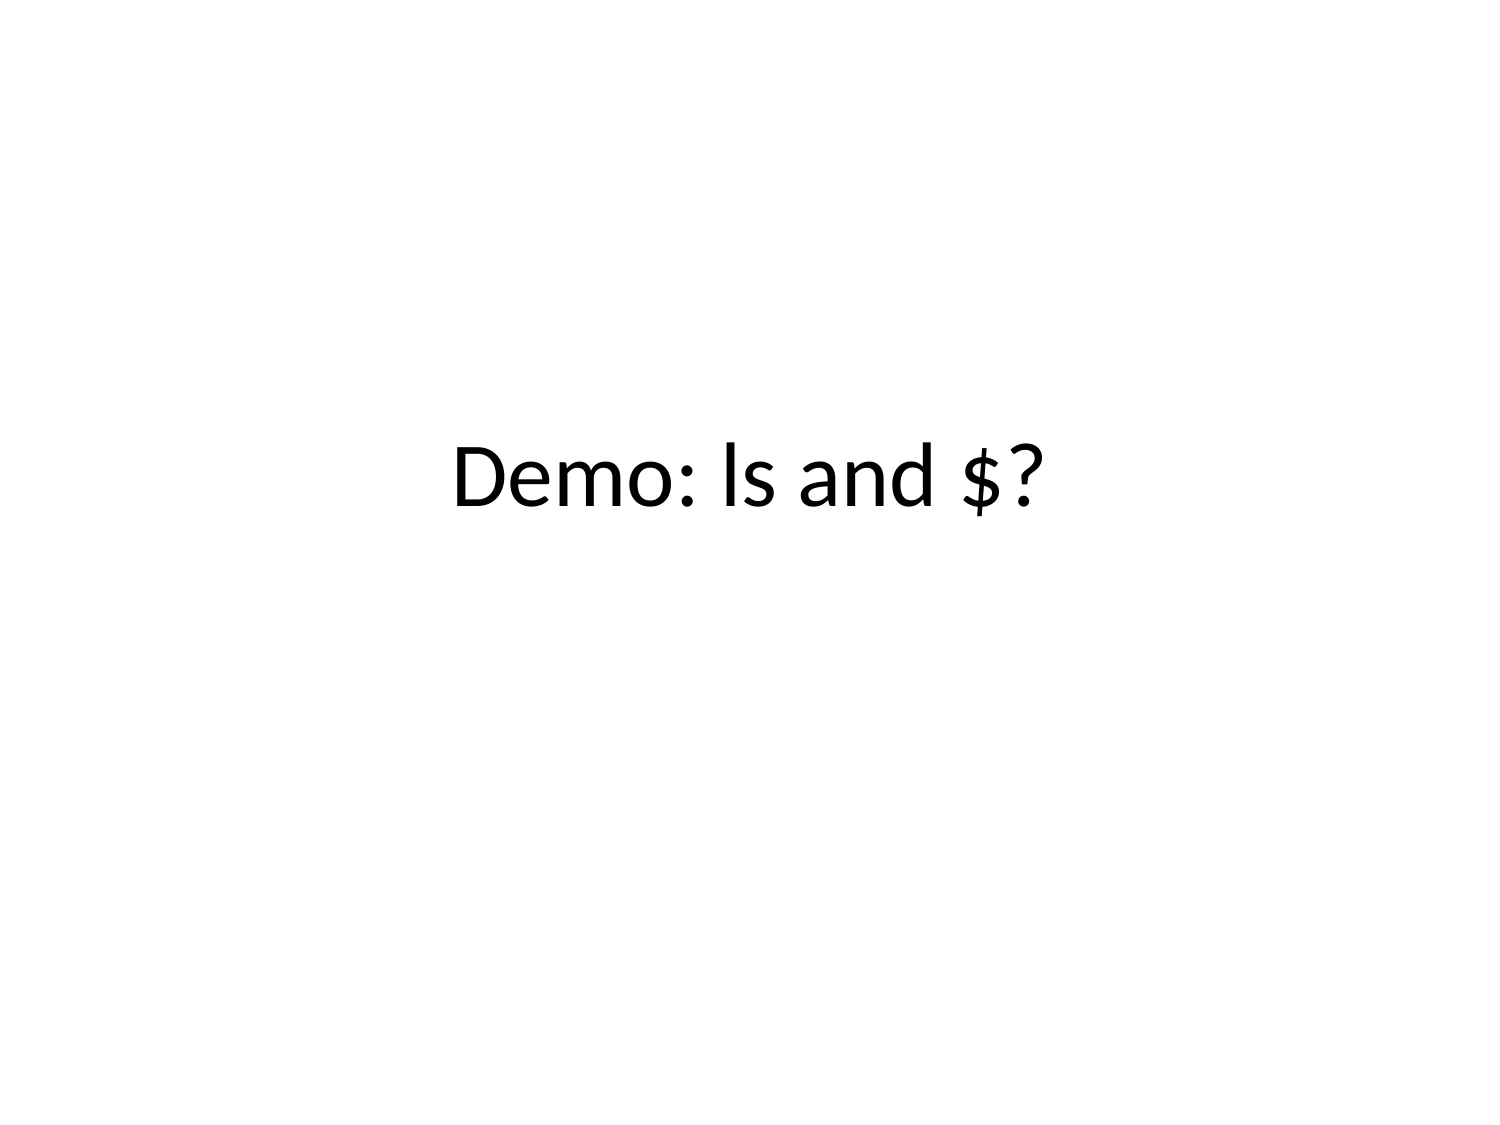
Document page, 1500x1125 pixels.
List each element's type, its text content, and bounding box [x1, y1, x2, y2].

text_box Demo: ls and $? [112, 349, 1388, 591]
